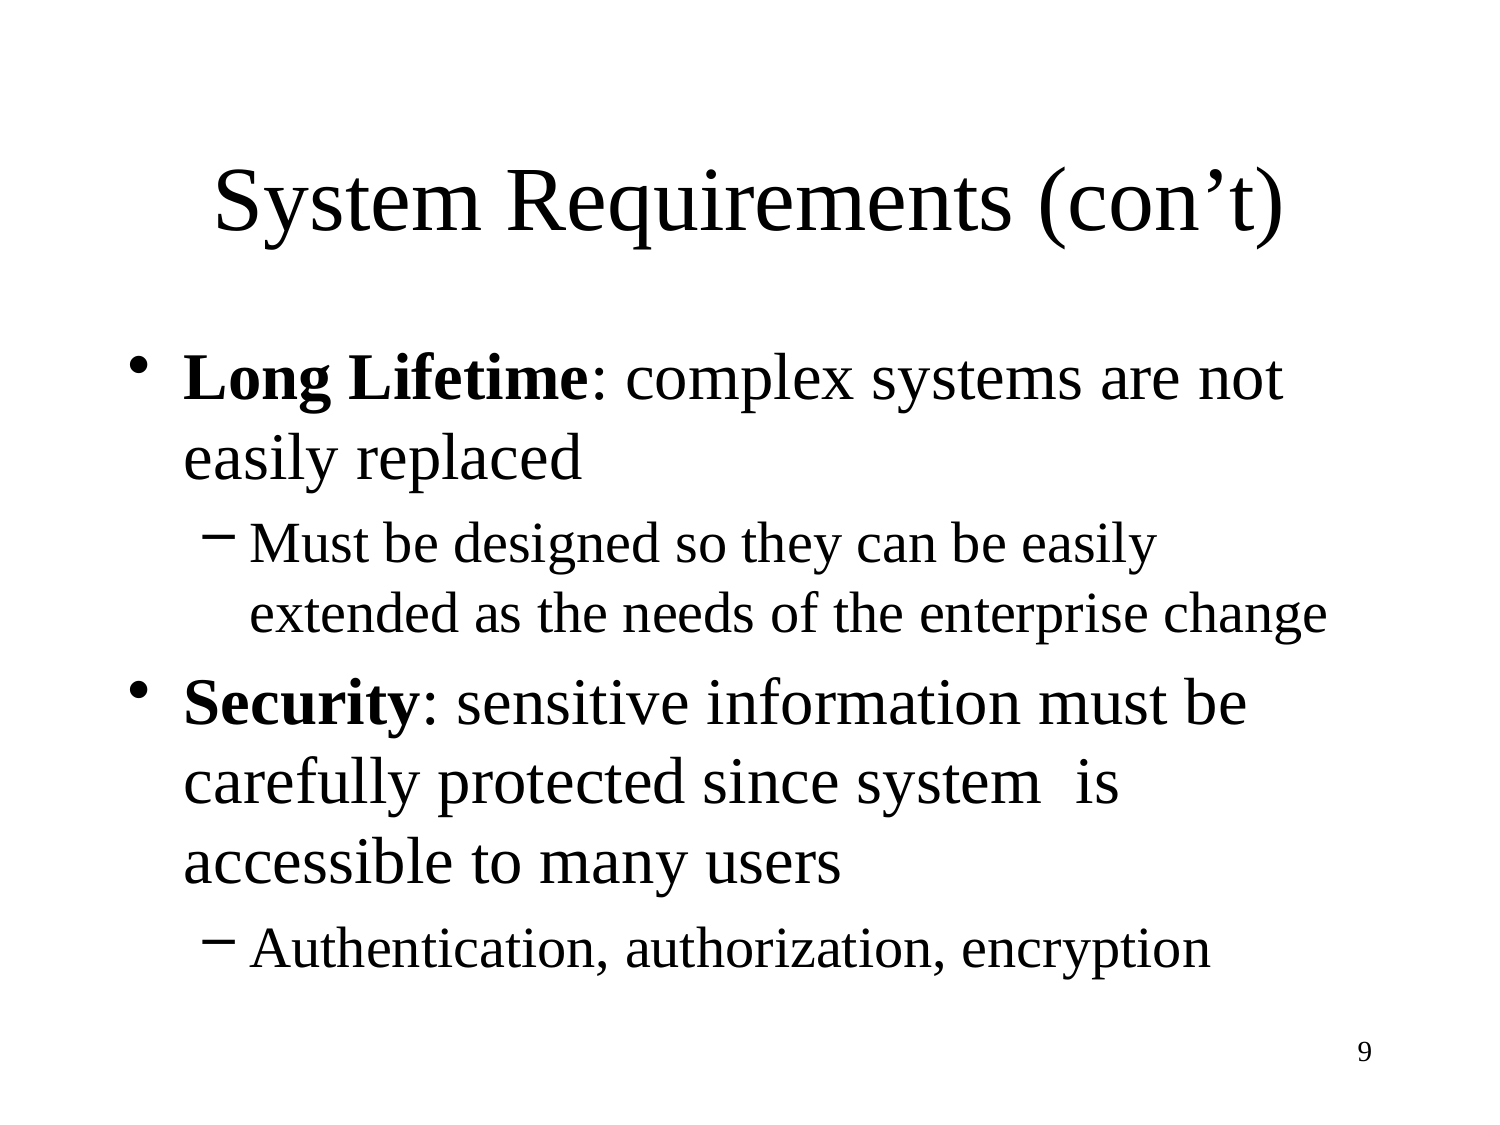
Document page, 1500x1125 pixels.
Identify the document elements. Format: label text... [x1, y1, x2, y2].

slide_number 9 [1074, 1024, 1388, 1101]
title System Requirements (con’t) [112, 99, 1388, 288]
list Long Lifetime: complex systems are not easily replaced Must be designed so they can be easily extended as the needs of the enterprise change Security: sensitive information must be carefully protected since system is accessible to many users Authentication, authorization, encryption [112, 324, 1388, 1001]
